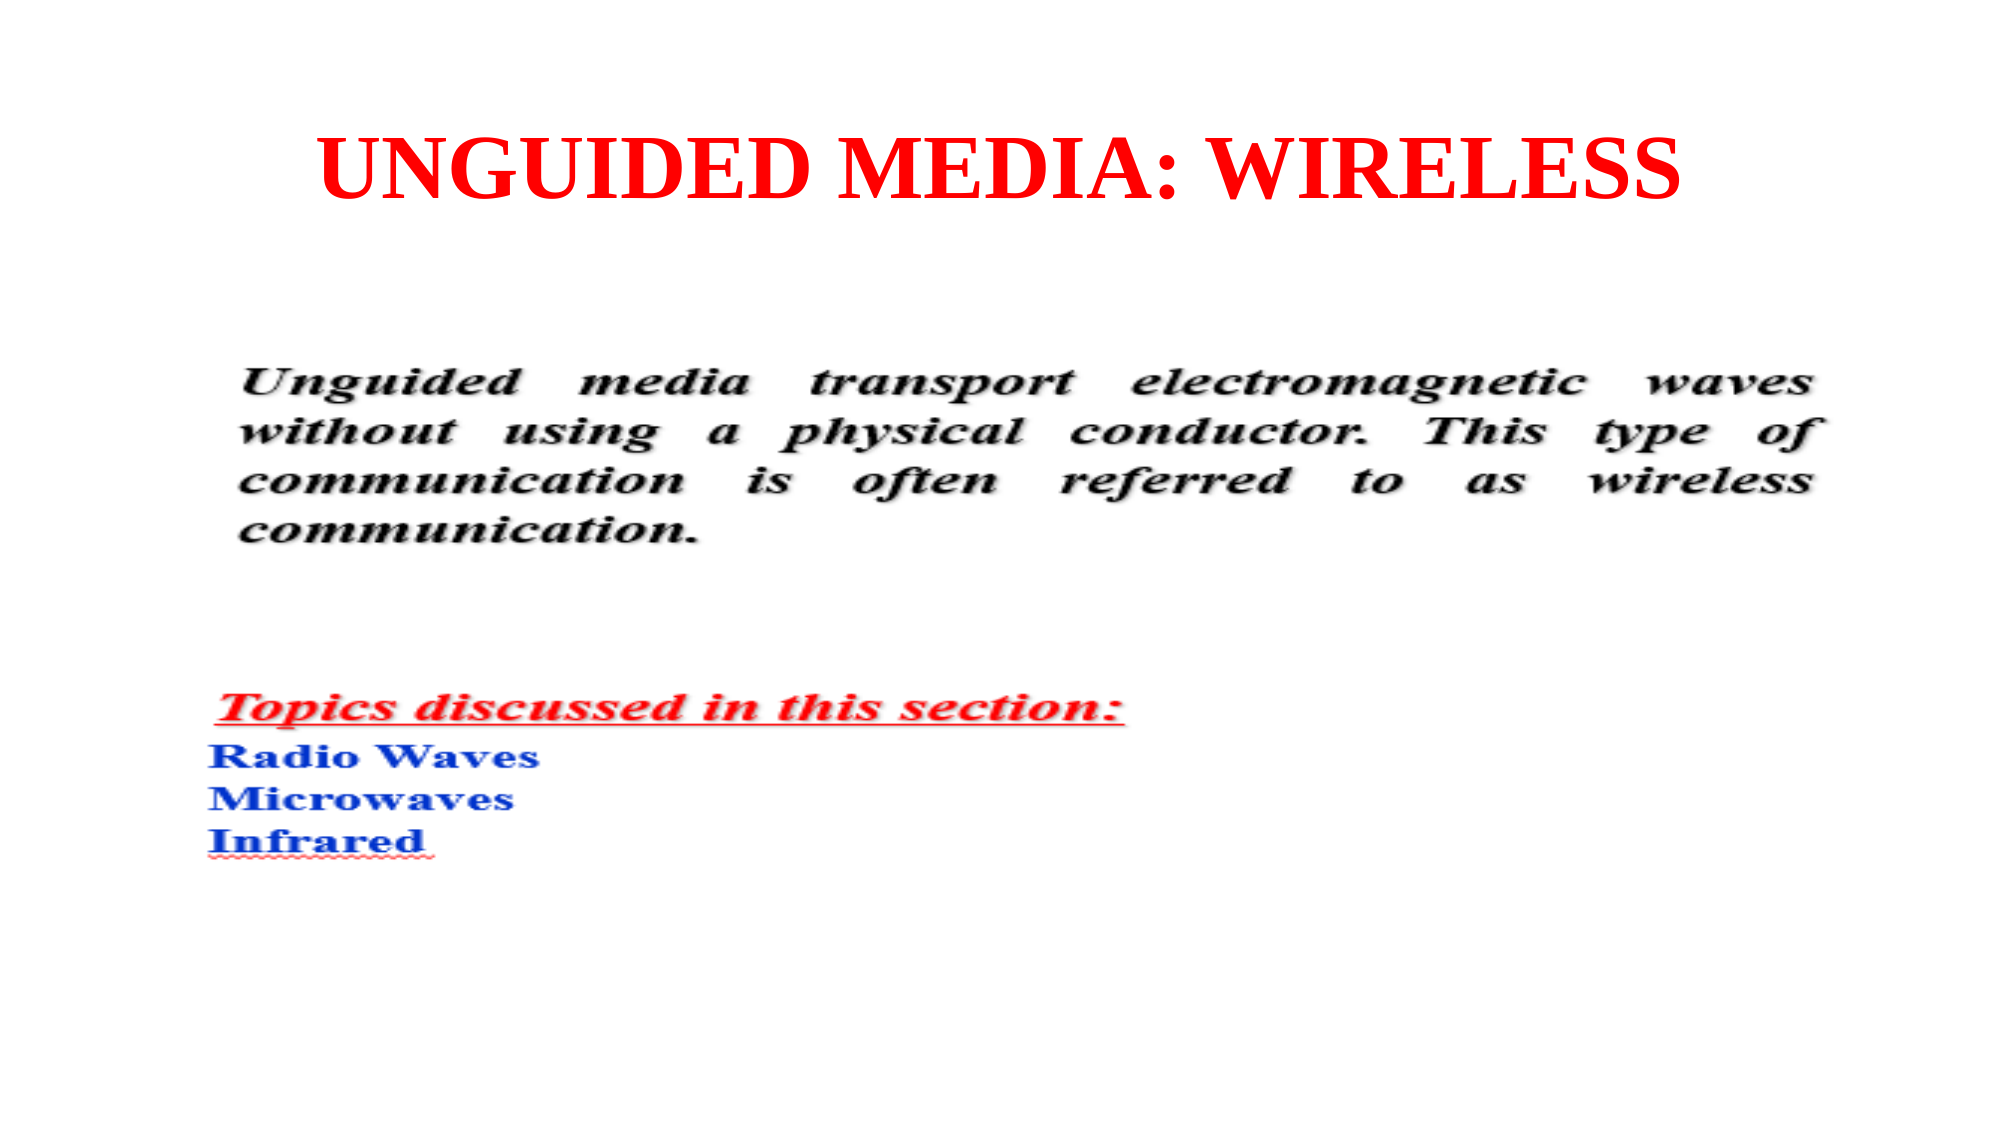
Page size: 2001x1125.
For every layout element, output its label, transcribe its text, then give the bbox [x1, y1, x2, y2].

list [182, 351, 1908, 866]
title UNGUIDED MEDIA: WIRELESS [137, 59, 1863, 278]
